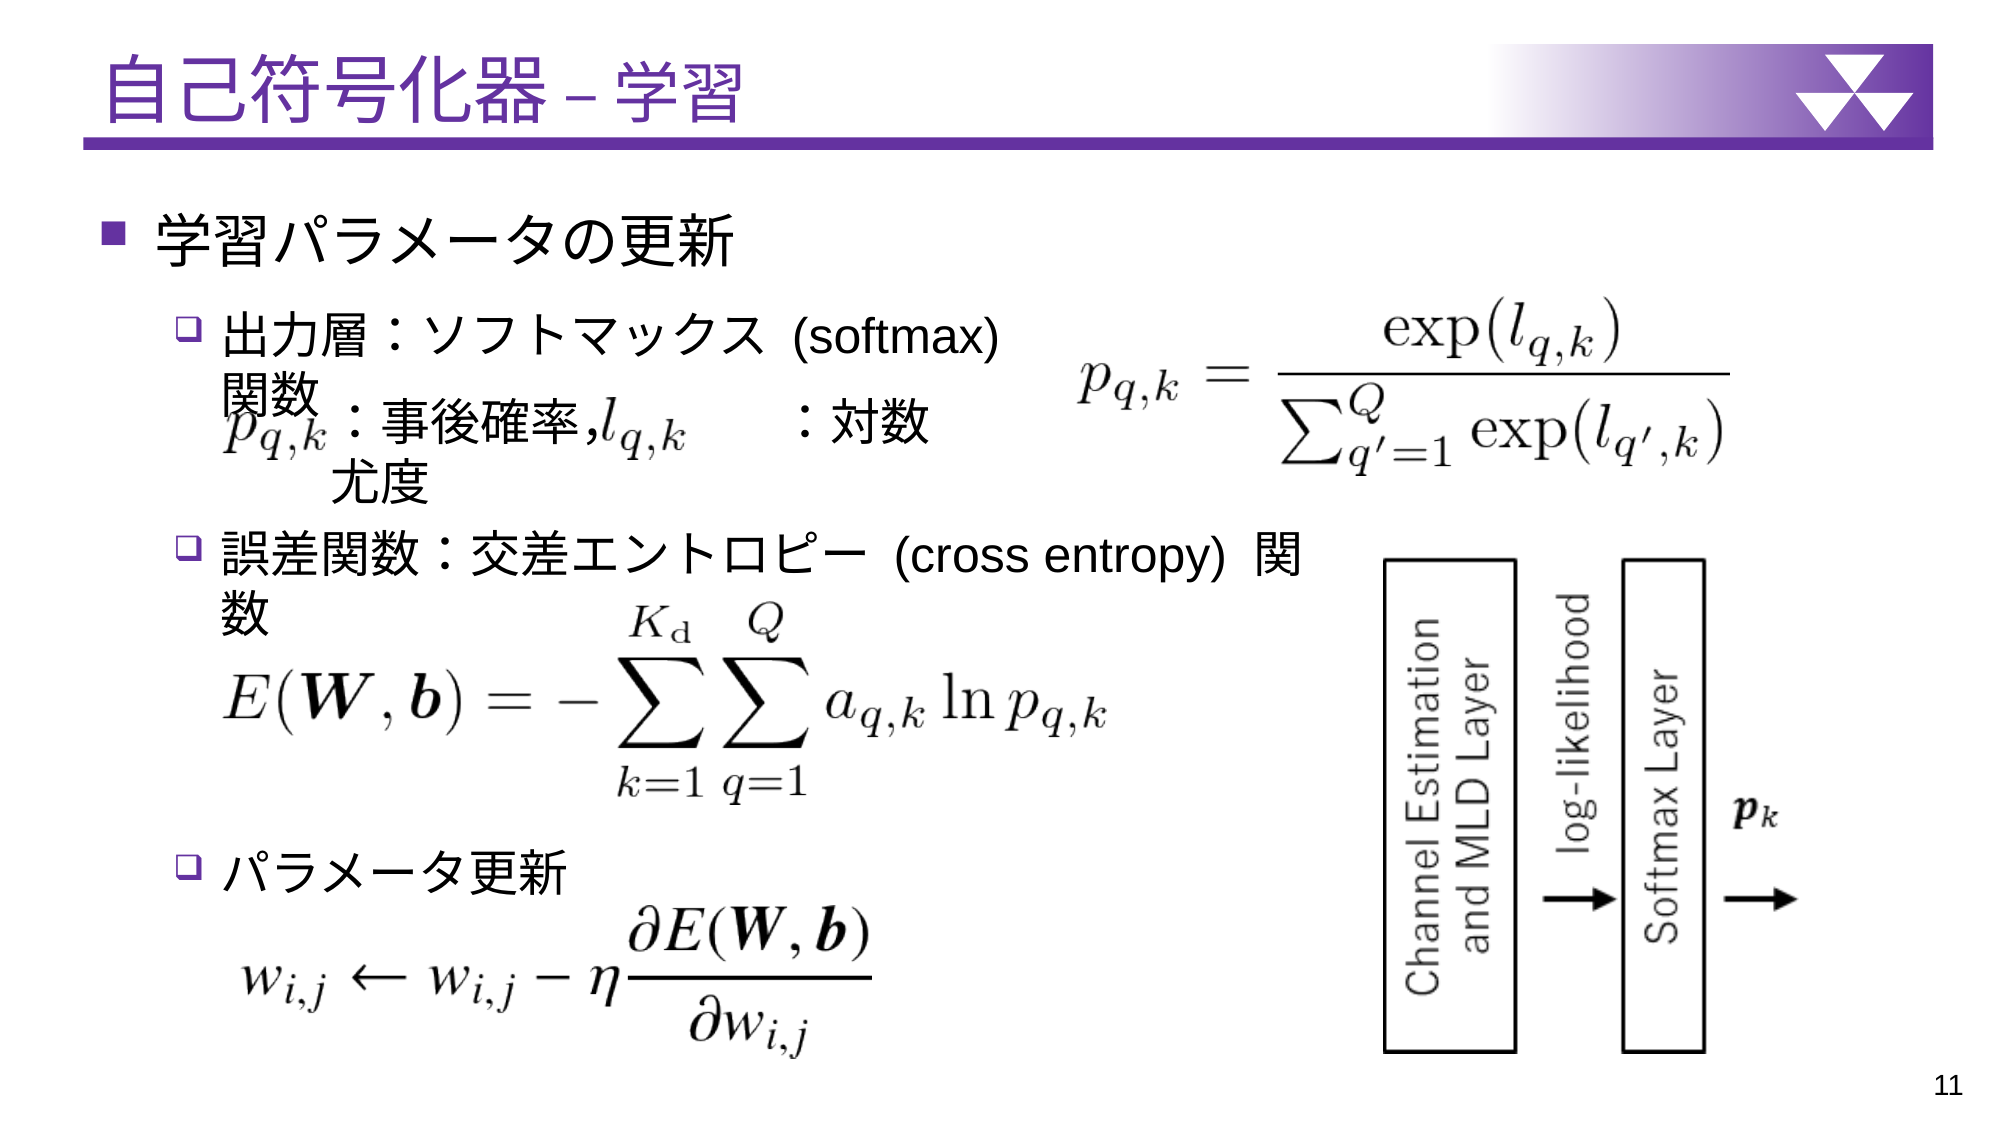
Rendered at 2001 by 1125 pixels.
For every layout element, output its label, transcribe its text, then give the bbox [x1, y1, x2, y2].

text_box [83, 296, 1730, 478]
title 自己符号化器 – 学習 [83, 37, 1804, 138]
picture [1383, 549, 1824, 1054]
slide_number 11 [1884, 1058, 1979, 1125]
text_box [83, 834, 872, 1059]
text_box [83, 515, 1323, 805]
list 学習パラメータの更新 [83, 196, 1323, 296]
